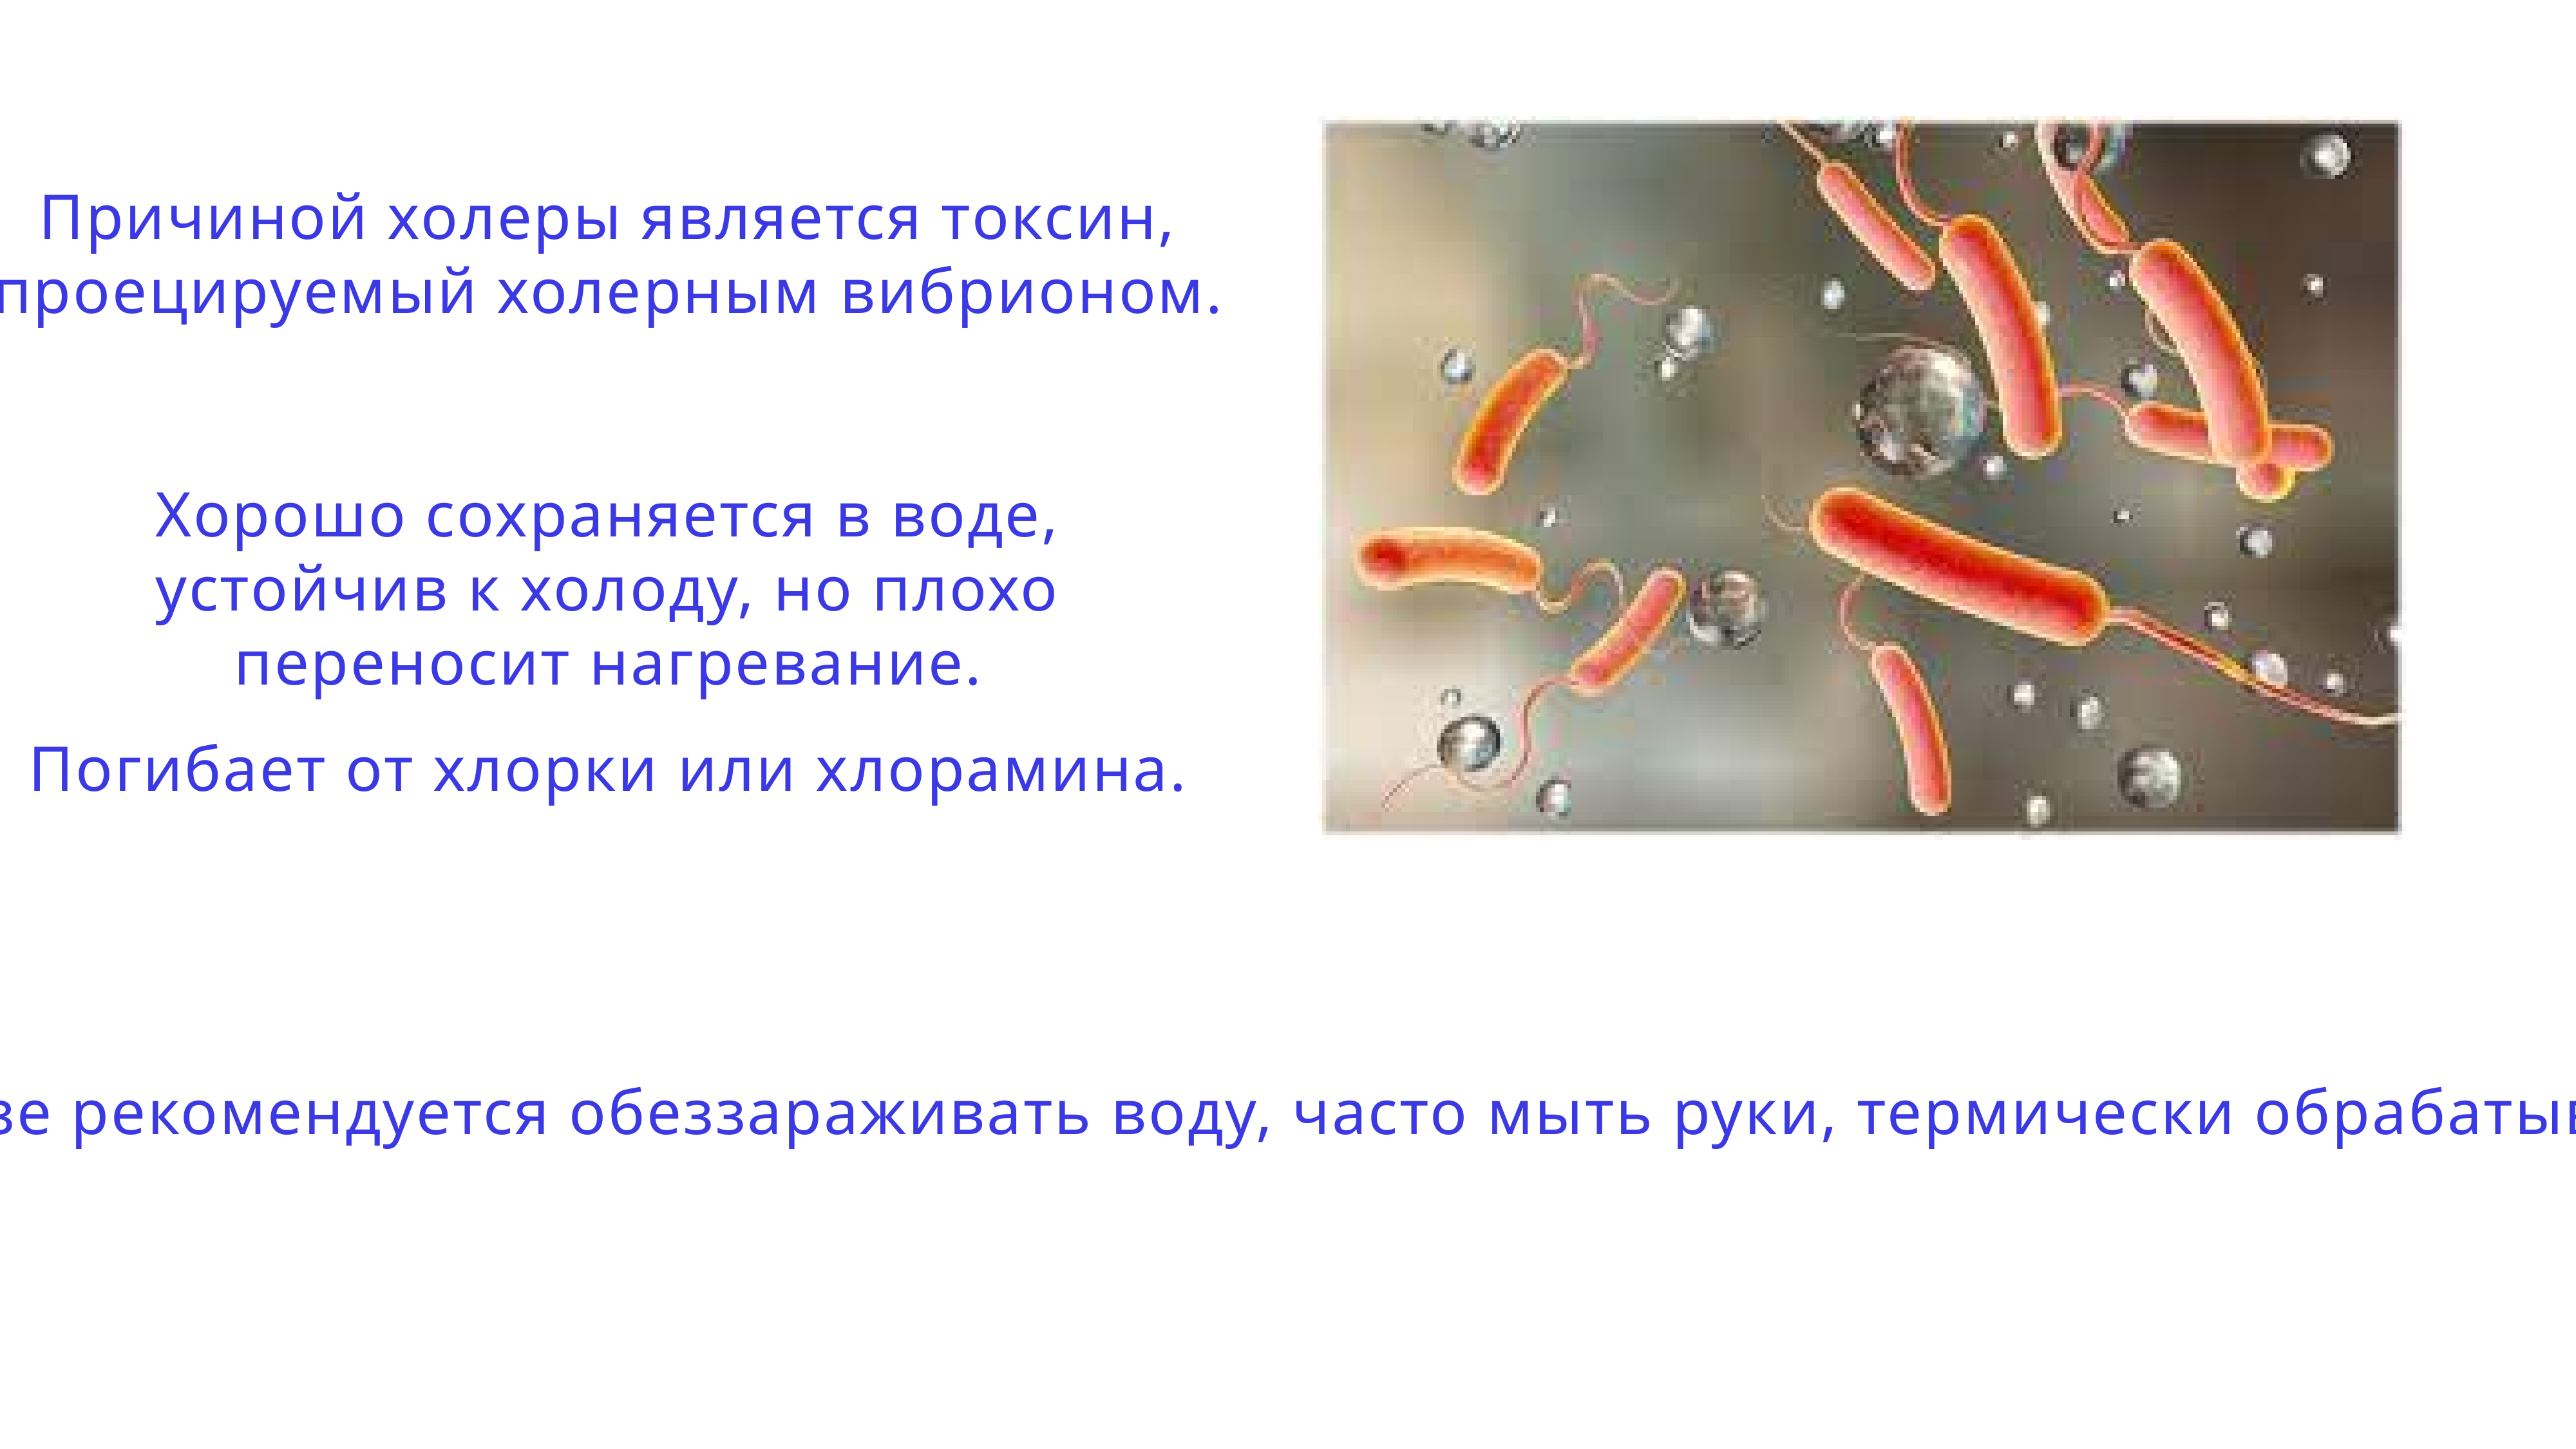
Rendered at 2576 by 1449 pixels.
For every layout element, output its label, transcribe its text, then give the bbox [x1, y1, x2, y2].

picture [1318, 115, 2407, 840]
text_box Хорошо сохраняется в воде, устойчив к холоду, но плохо переносит нагревание. Погибает от хлорки или хлорамина. [17, 469, 1200, 810]
text_box Причиной холеры является токсин, проецируемый холерным вибрионом. [0, 172, 1249, 331]
text_box При угрозе рекомендуется обеззараживать воду, часто мыть руки, термически обрабатывать пищу. [0, 1067, 2576, 1153]
